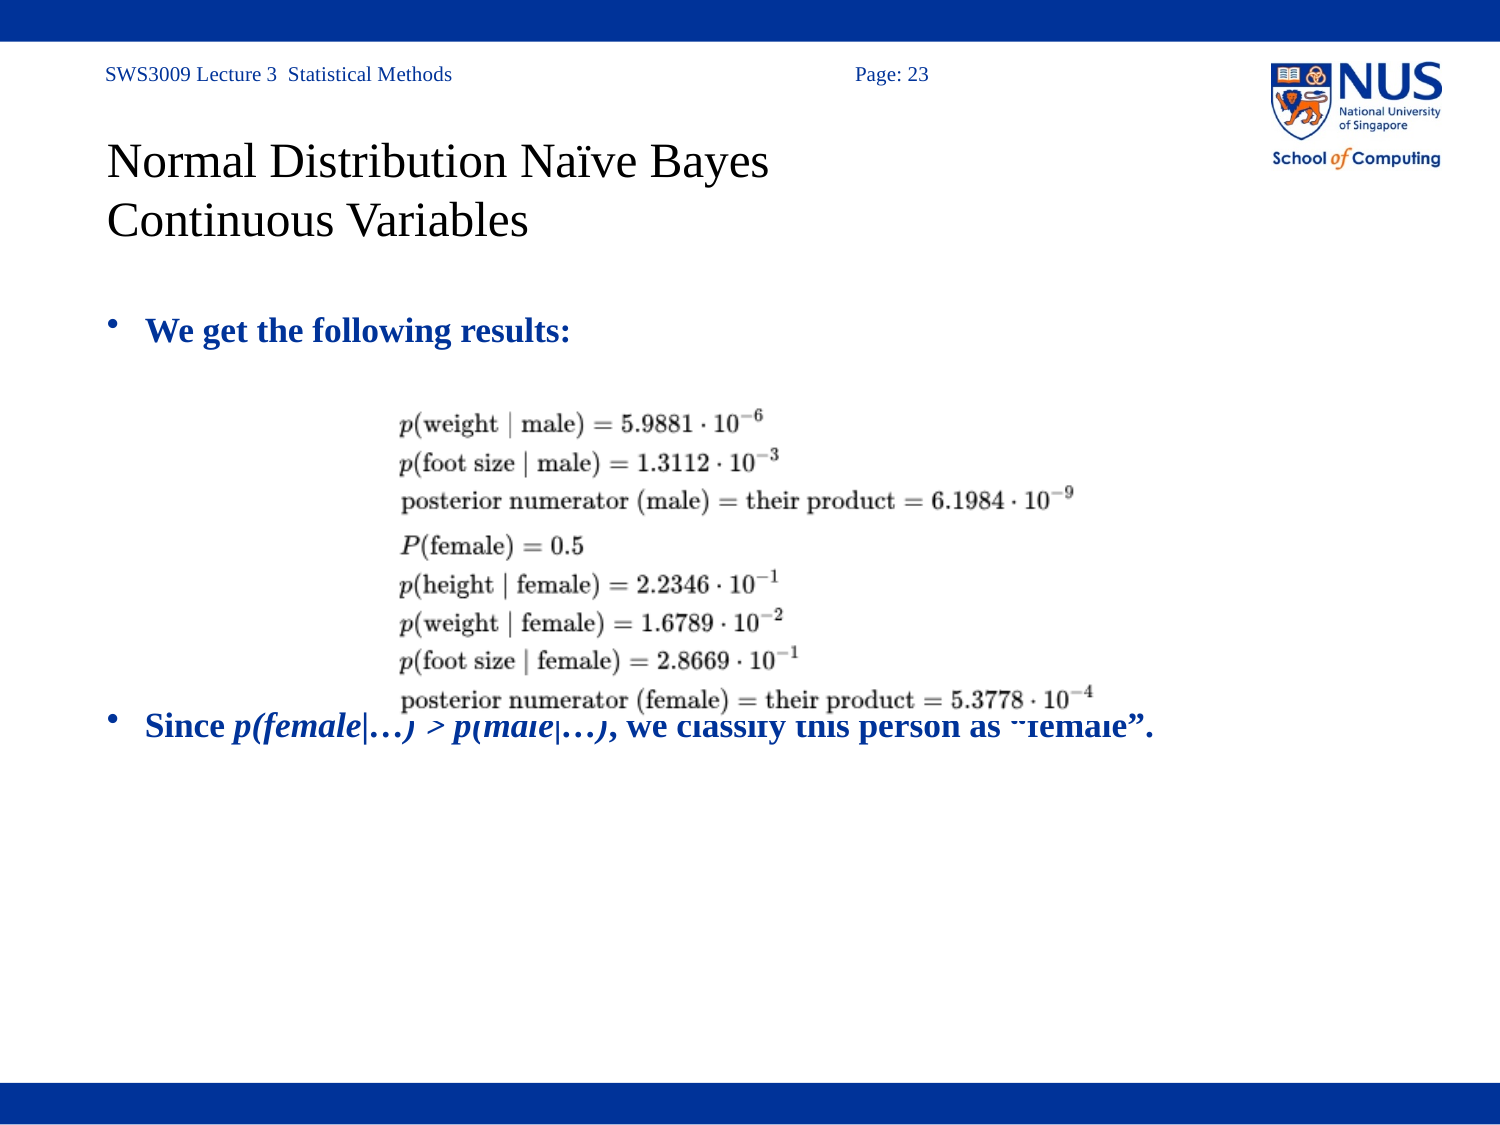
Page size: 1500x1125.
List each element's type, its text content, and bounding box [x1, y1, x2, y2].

title Normal Distribution Naïve Bayes Continuous Variables [90, 93, 1160, 282]
picture [389, 404, 1111, 721]
list We get the following results: Since p(female|…) > p(male|…), we classify this person as “female”. [90, 298, 1366, 1022]
picture [1271, 61, 1442, 171]
